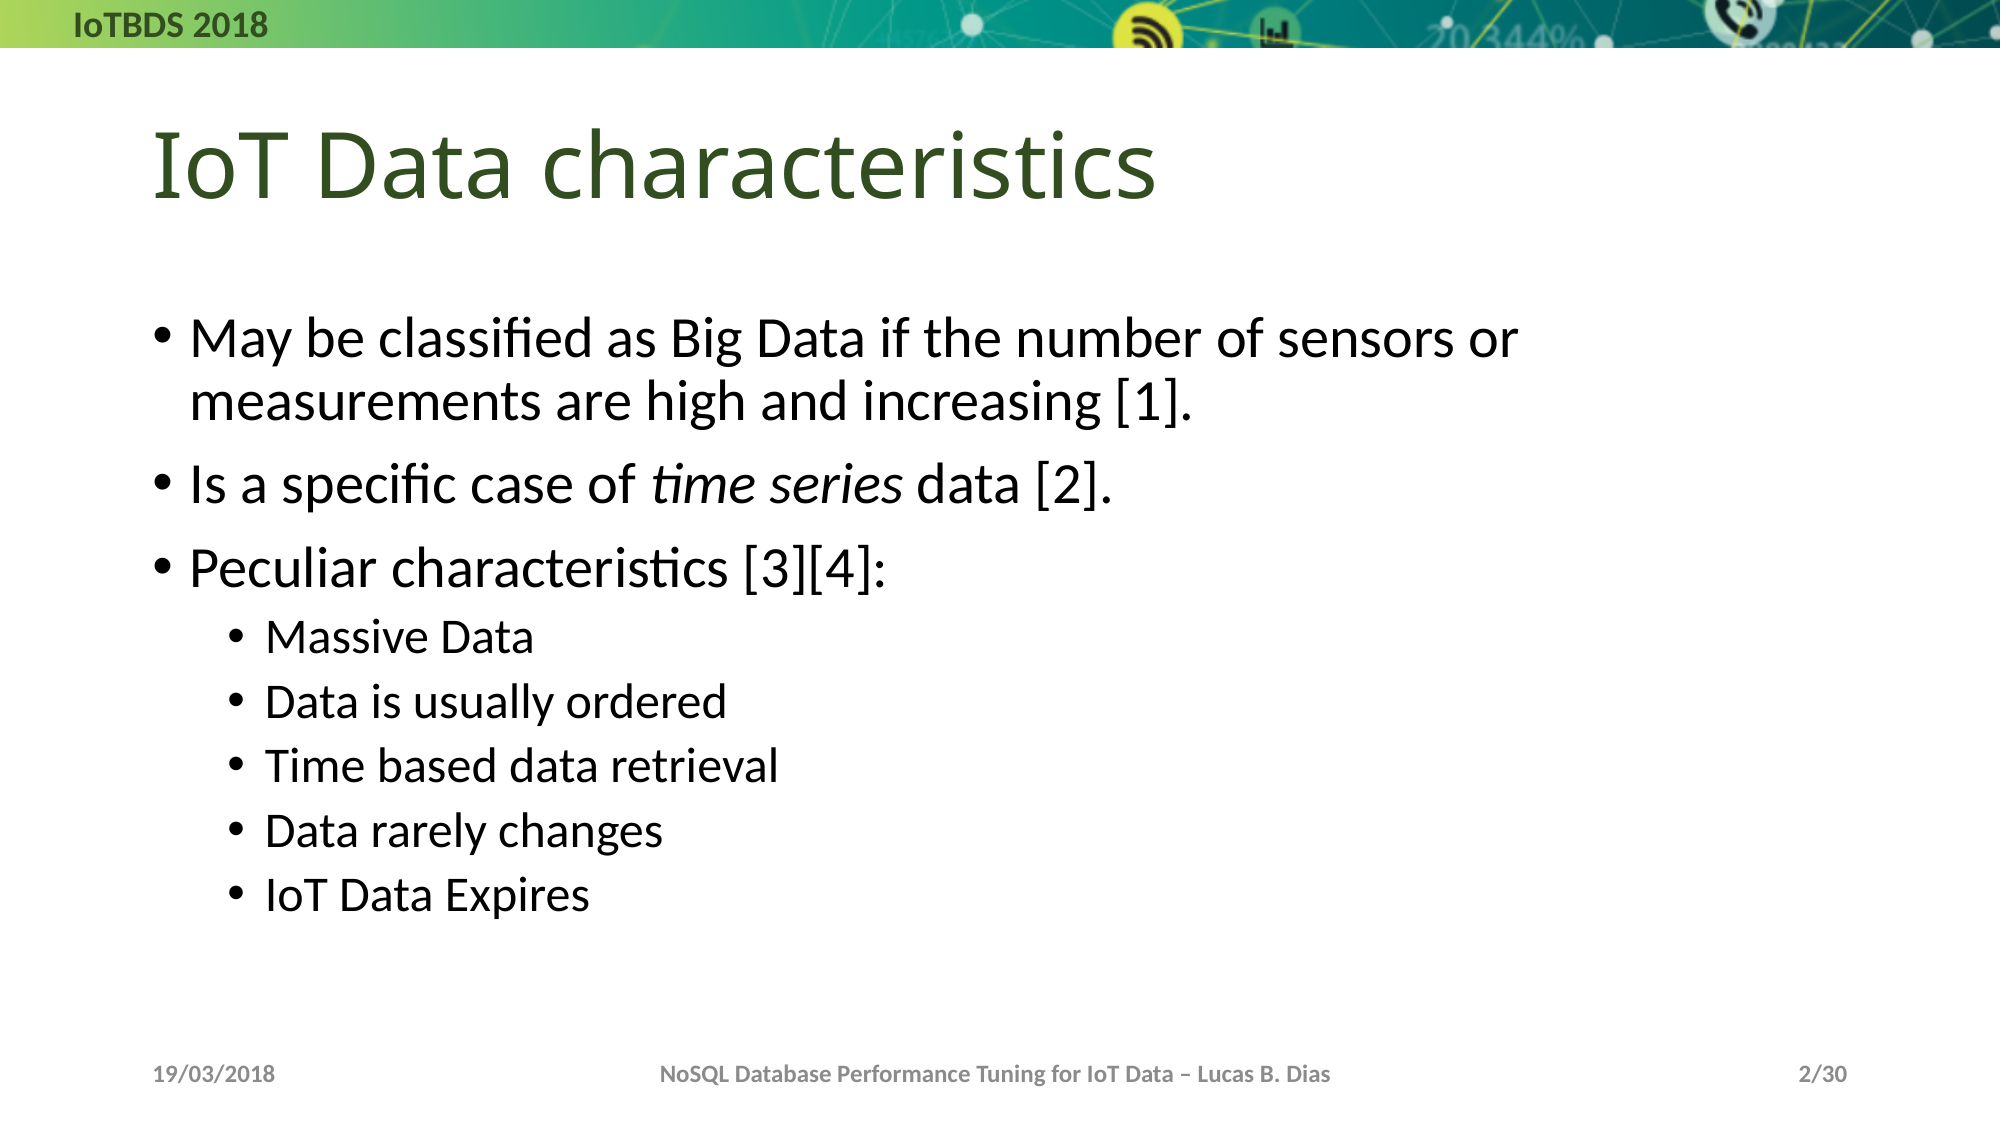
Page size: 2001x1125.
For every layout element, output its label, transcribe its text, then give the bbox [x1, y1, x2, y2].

footer NoSQL Database Performance Tuning for IoT Data – Lucas B. Dias [643, 1042, 1348, 1103]
list May be classified as Big Data if the number of sensors or measurements are high and increasing [1]. Is a specific case of time series data [2]. Peculiar characteristics [3][4]: Massive Data Data is usually ordered Time based data retrieval Data rarely changes IoT Data Expires [137, 299, 1863, 1014]
slide_number 2/30 [1412, 1042, 1863, 1103]
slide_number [137, 1042, 423, 1103]
title IoT Data characteristics [137, 59, 1863, 278]
